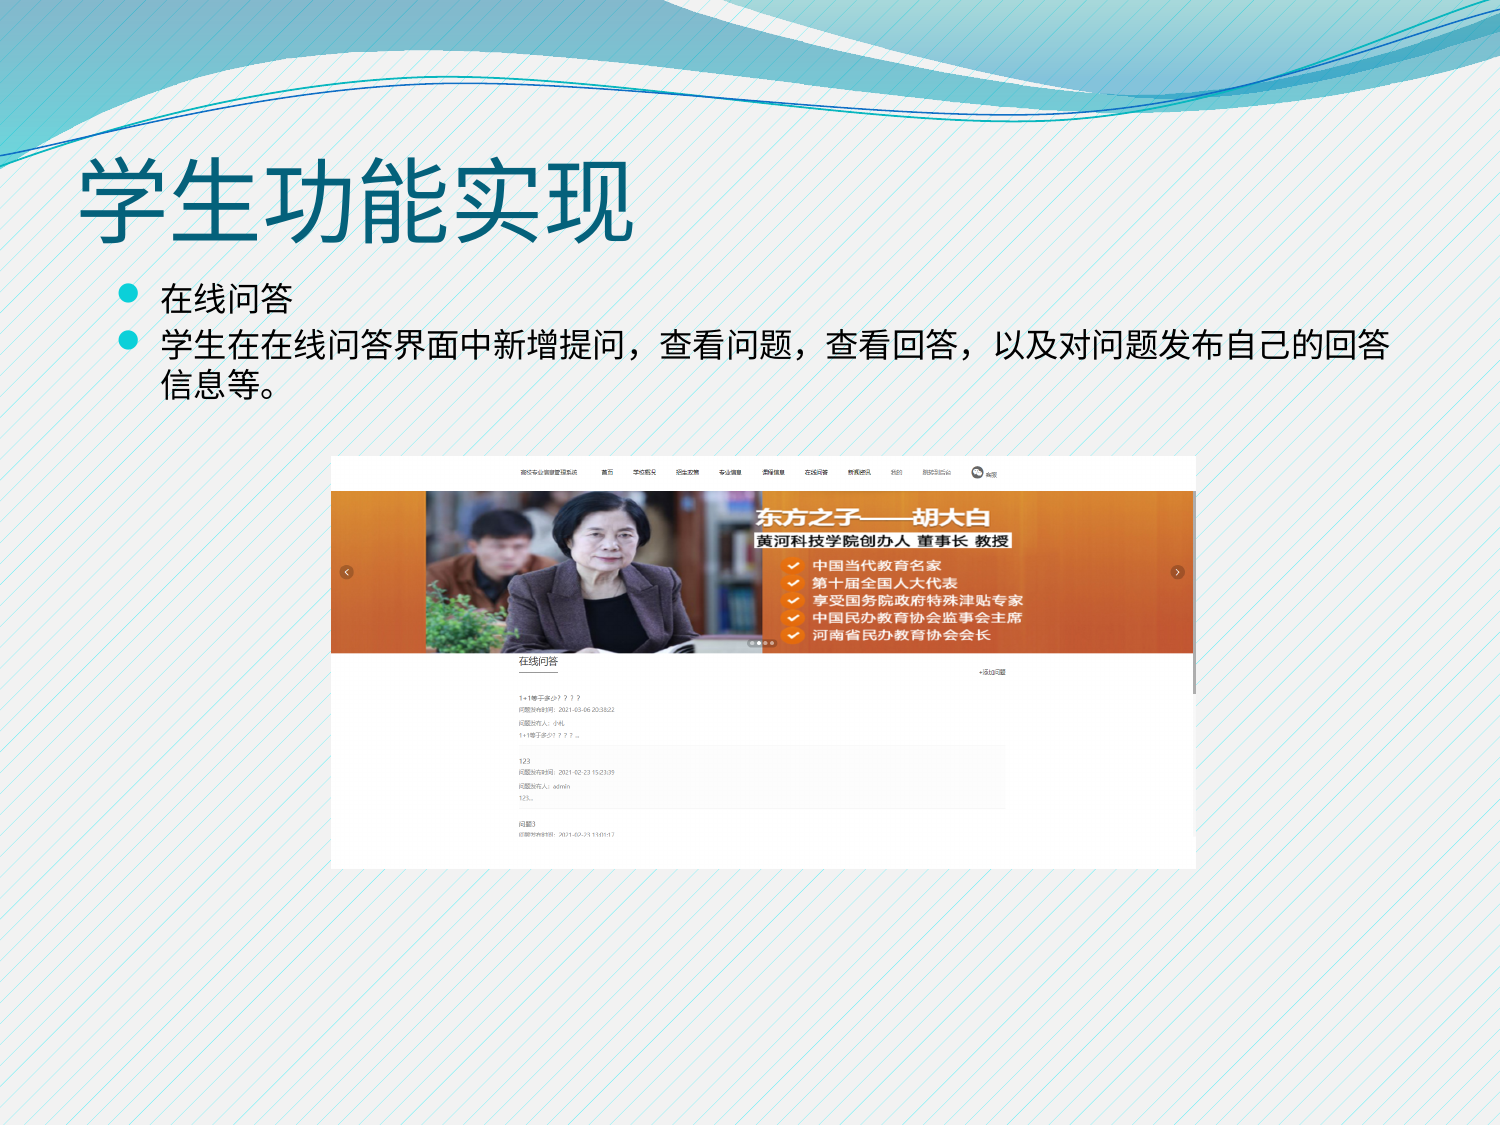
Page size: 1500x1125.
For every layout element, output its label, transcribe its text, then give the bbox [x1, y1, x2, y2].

title 学生功能实现 [75, 115, 1426, 256]
picture [330, 455, 1196, 869]
text_box 在线问答 学生在在线问答界面中新增提问，查看问题，查看回答，以及对问题发布自己的回答信息等。 [101, 270, 1426, 412]
